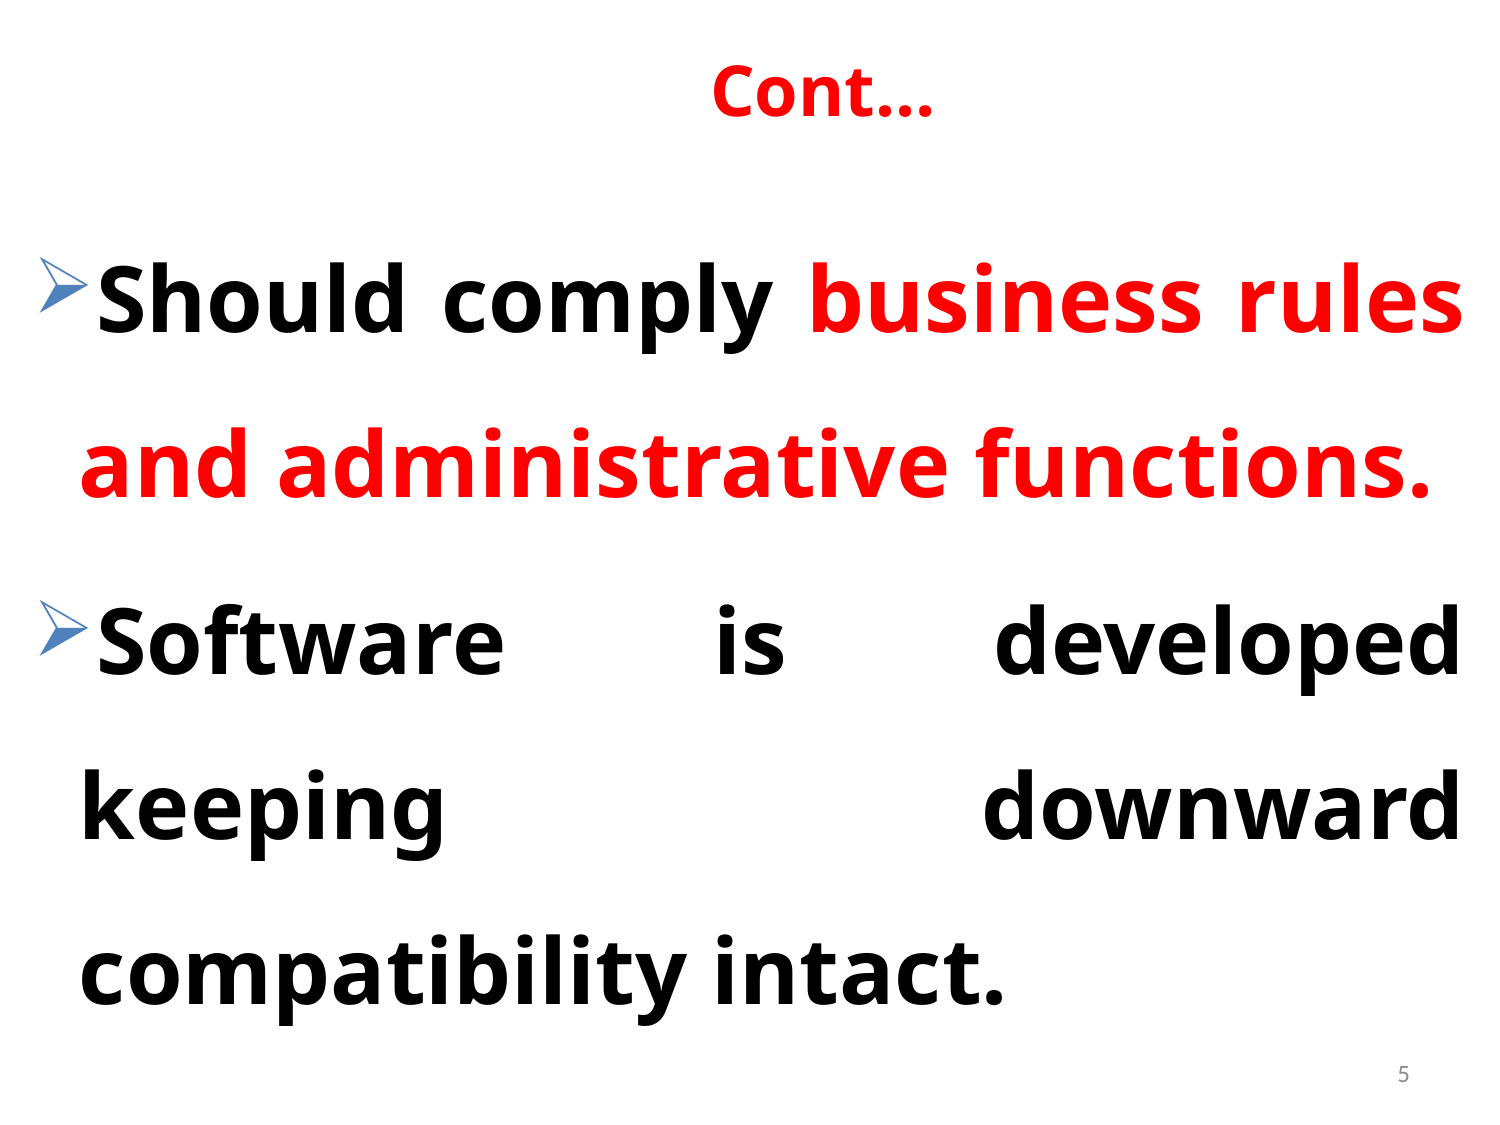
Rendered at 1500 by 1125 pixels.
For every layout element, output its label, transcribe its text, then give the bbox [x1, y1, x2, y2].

slide_number 5 [1074, 1067, 1425, 1103]
title Cont… [19, 38, 1481, 139]
text_box Should comply business rules and administrative functions. Software is developed keeping downward compatibility intact. [19, 178, 1481, 1067]
